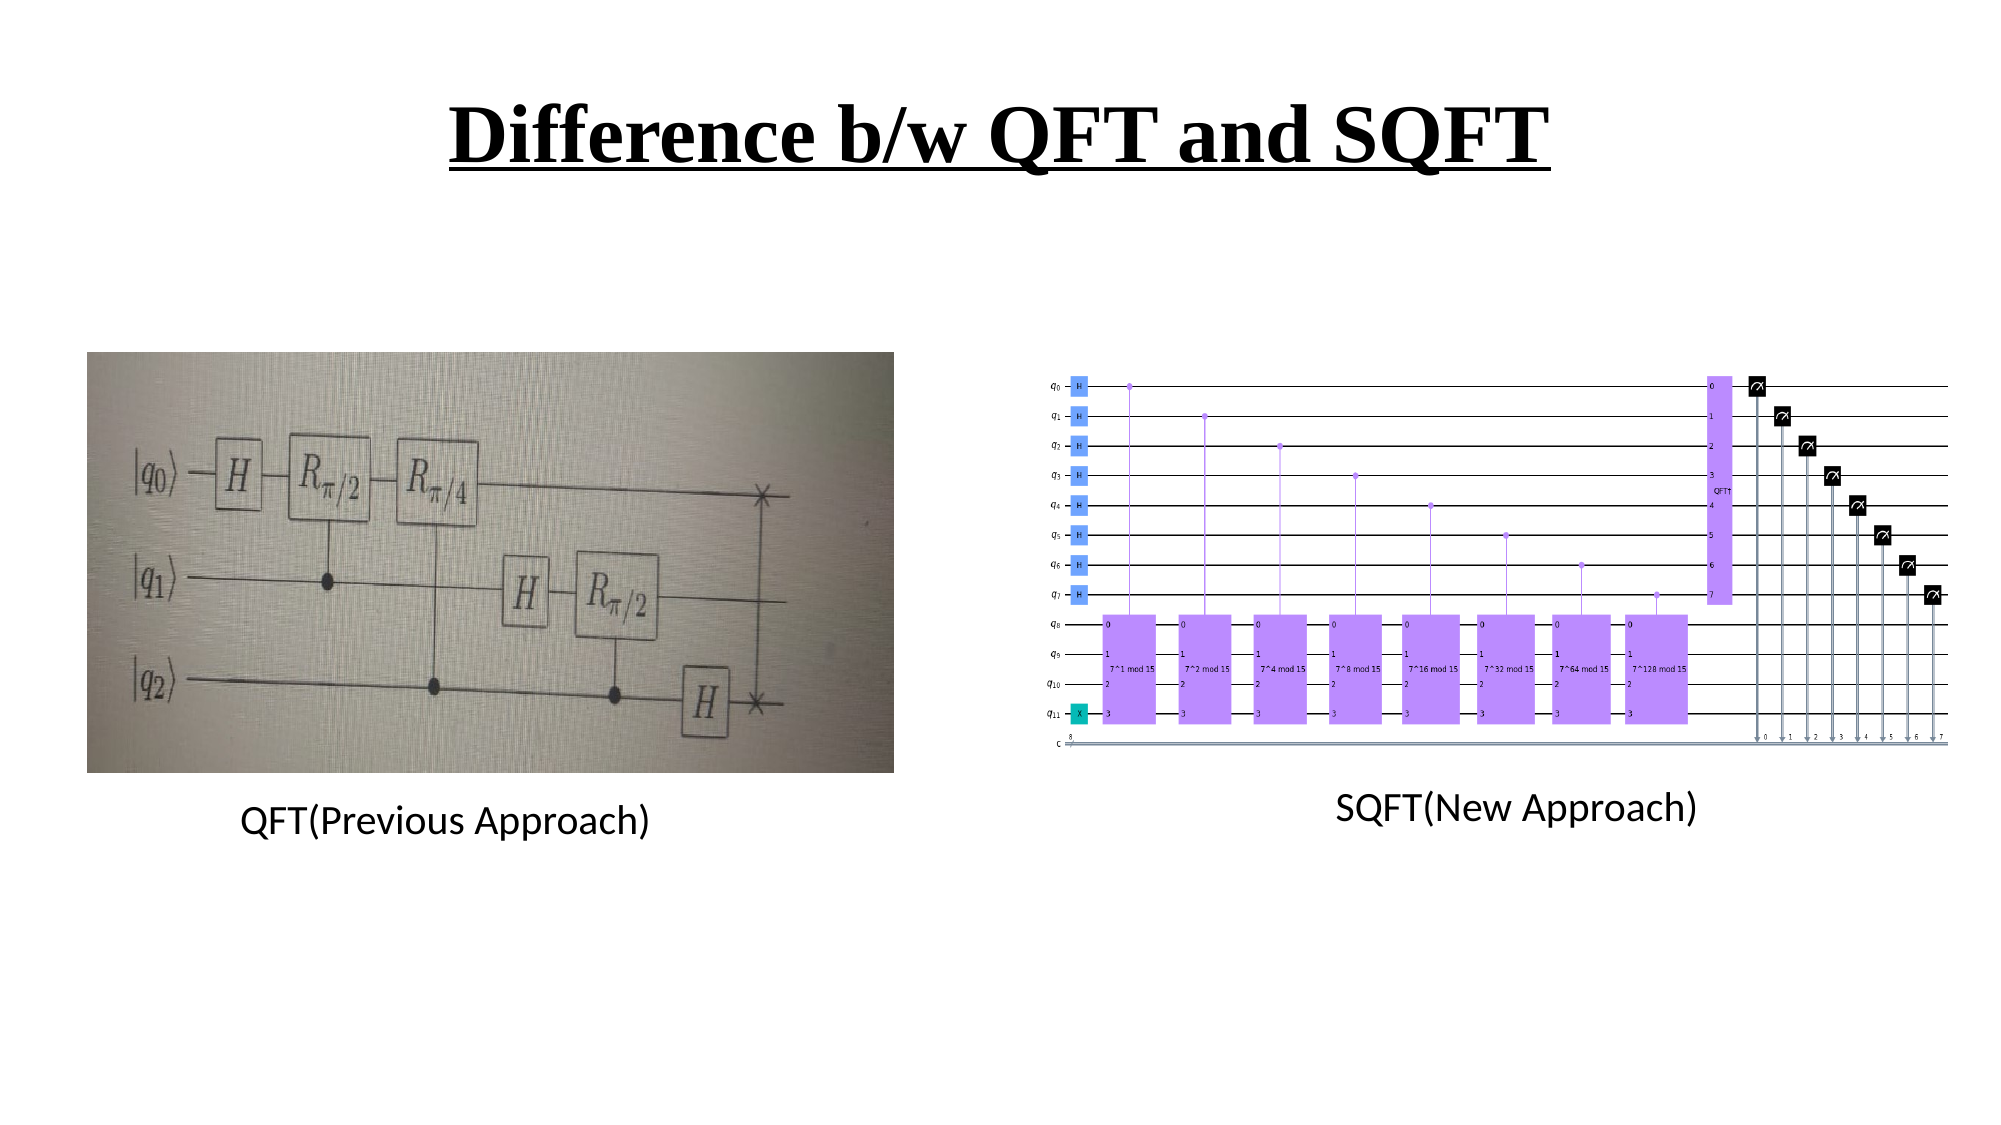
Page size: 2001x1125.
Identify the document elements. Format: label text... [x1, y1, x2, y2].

text_box SQFT(New Approach) [1081, 772, 1953, 838]
text_box QFT(Previous Approach) [123, 785, 768, 851]
picture [1025, 358, 1953, 766]
picture [87, 352, 894, 773]
title Difference b/w QFT and SQFT [137, 59, 1863, 211]
